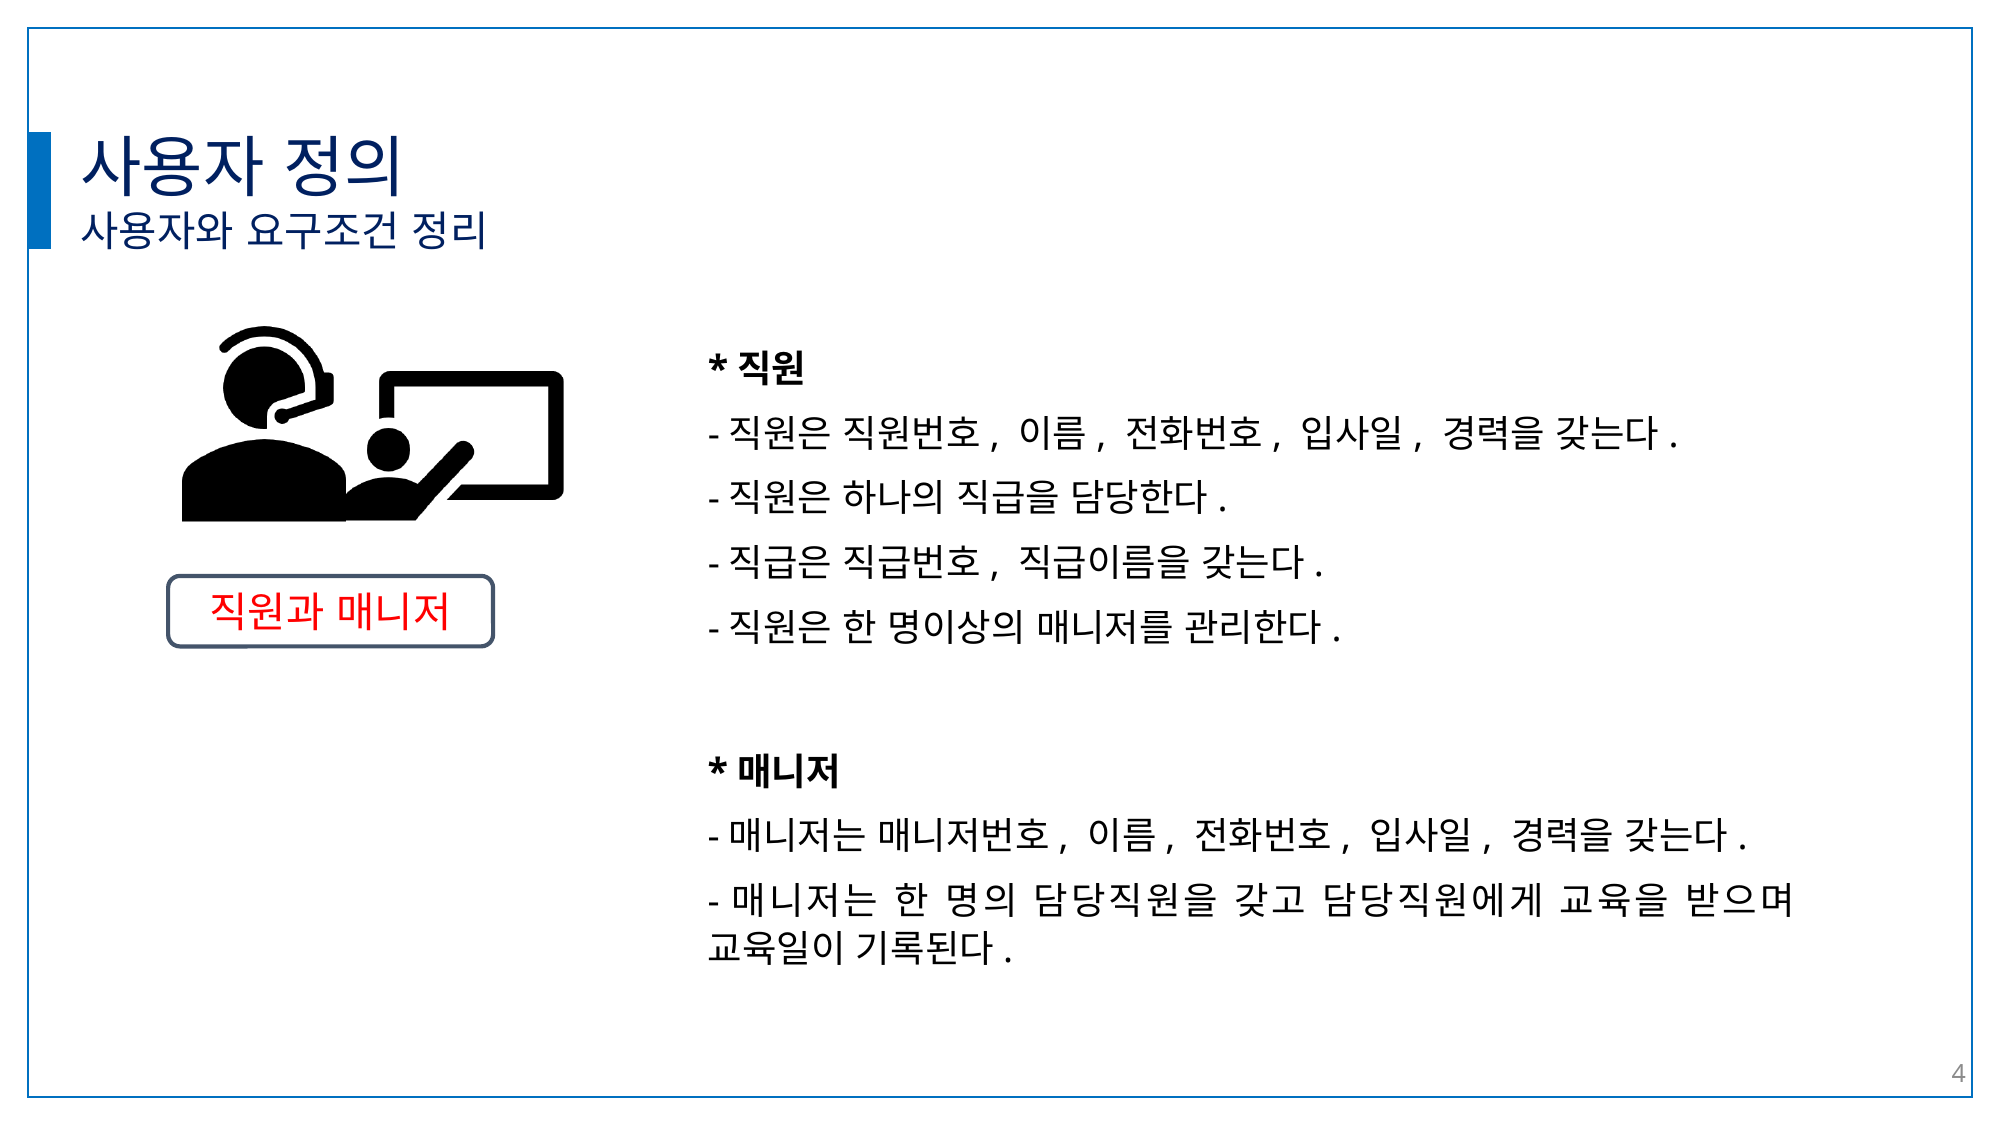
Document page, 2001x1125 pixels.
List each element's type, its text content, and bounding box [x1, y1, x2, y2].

picture [140, 300, 574, 569]
slide_number 4 [1530, 1045, 1981, 1105]
text_box *직원 -직원은 직원번호, 이름, 전화번호, 입사일, 경력을 갖는다. -직원은 하나의 직급을 담당한다. -직급은 직급번호, 직급이름을 갖는다. -직원은 한 명이상의 매니저를 관리한다. [693, 334, 1766, 657]
text_box *매니저 -매니저는 매니저번호, 이름, 전화번호, 입사일, 경력을 갖는다. -매니저는 한 명의 담당직원을 갖고 담당직원에게 교육을 받으며 교육일이 기록된다. [693, 737, 1811, 978]
text_box 직원과 매니저 [167, 574, 495, 648]
text_box [27, 27, 1973, 1098]
